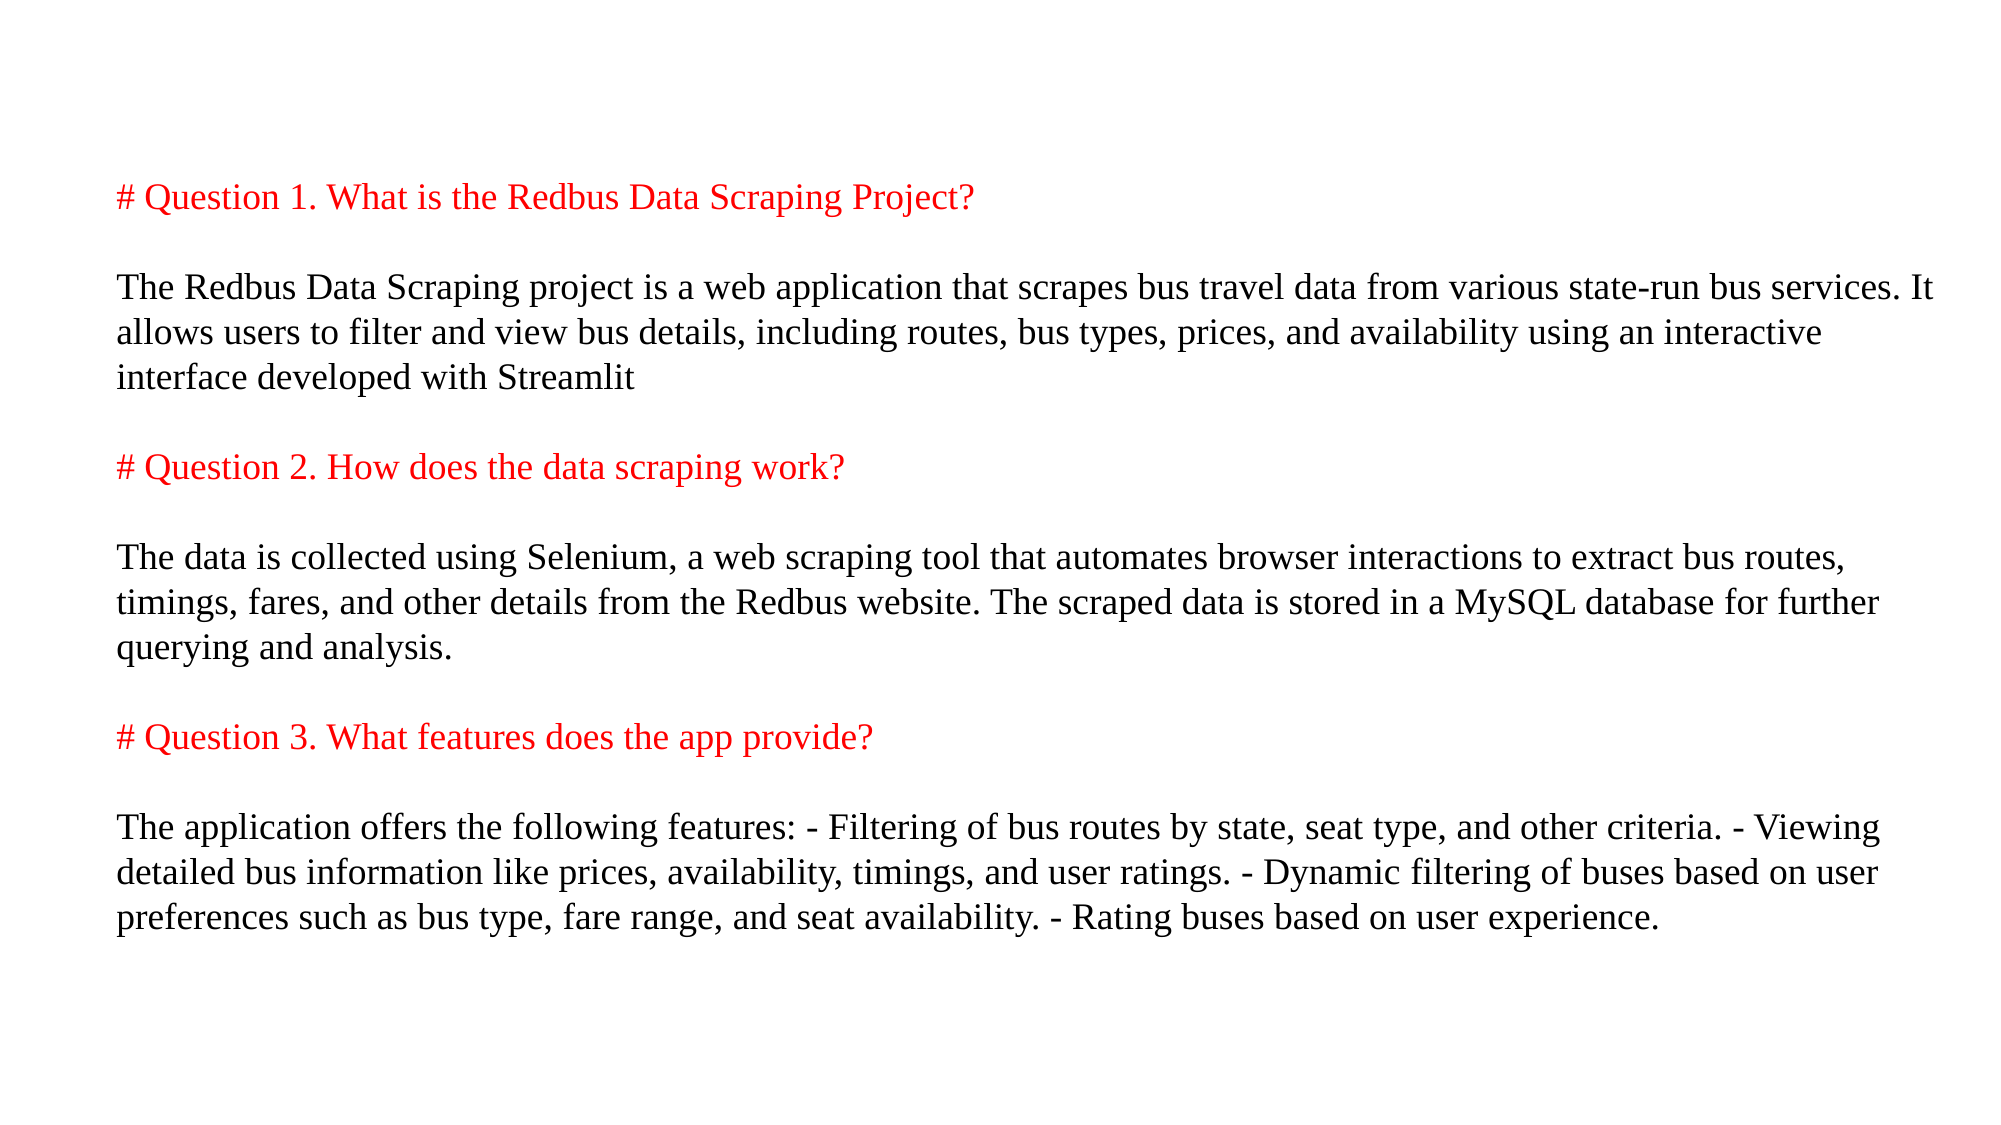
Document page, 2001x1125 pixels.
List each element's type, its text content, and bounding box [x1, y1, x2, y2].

text_box # Question 1. What is the Redbus Data Scraping Project? The Redbus Data Scraping project is a web application that scrapes bus travel data from various state-run bus services. It allows users to filter and view bus details, including routes, bus types, prices, and availability using an interactive interface developed with Streamlit # Question 2. How does the data scraping work? The data is collected using Selenium, a web scraping tool that automates browser interactions to extract bus routes, timings, fares, and other details from the Redbus website. The scraped data is stored in a MySQL database for further querying and analysis. # Question 3. What features does the app provide? The application offers the following features: - Filtering of bus routes by state, seat type, and other criteria. - Viewing detailed bus information like prices, availability, timings, and user ratings. - Dynamic filtering of buses based on user preferences such as bus type, fare range, and seat availability. - Rating buses based on user experience. [101, 164, 1958, 1035]
